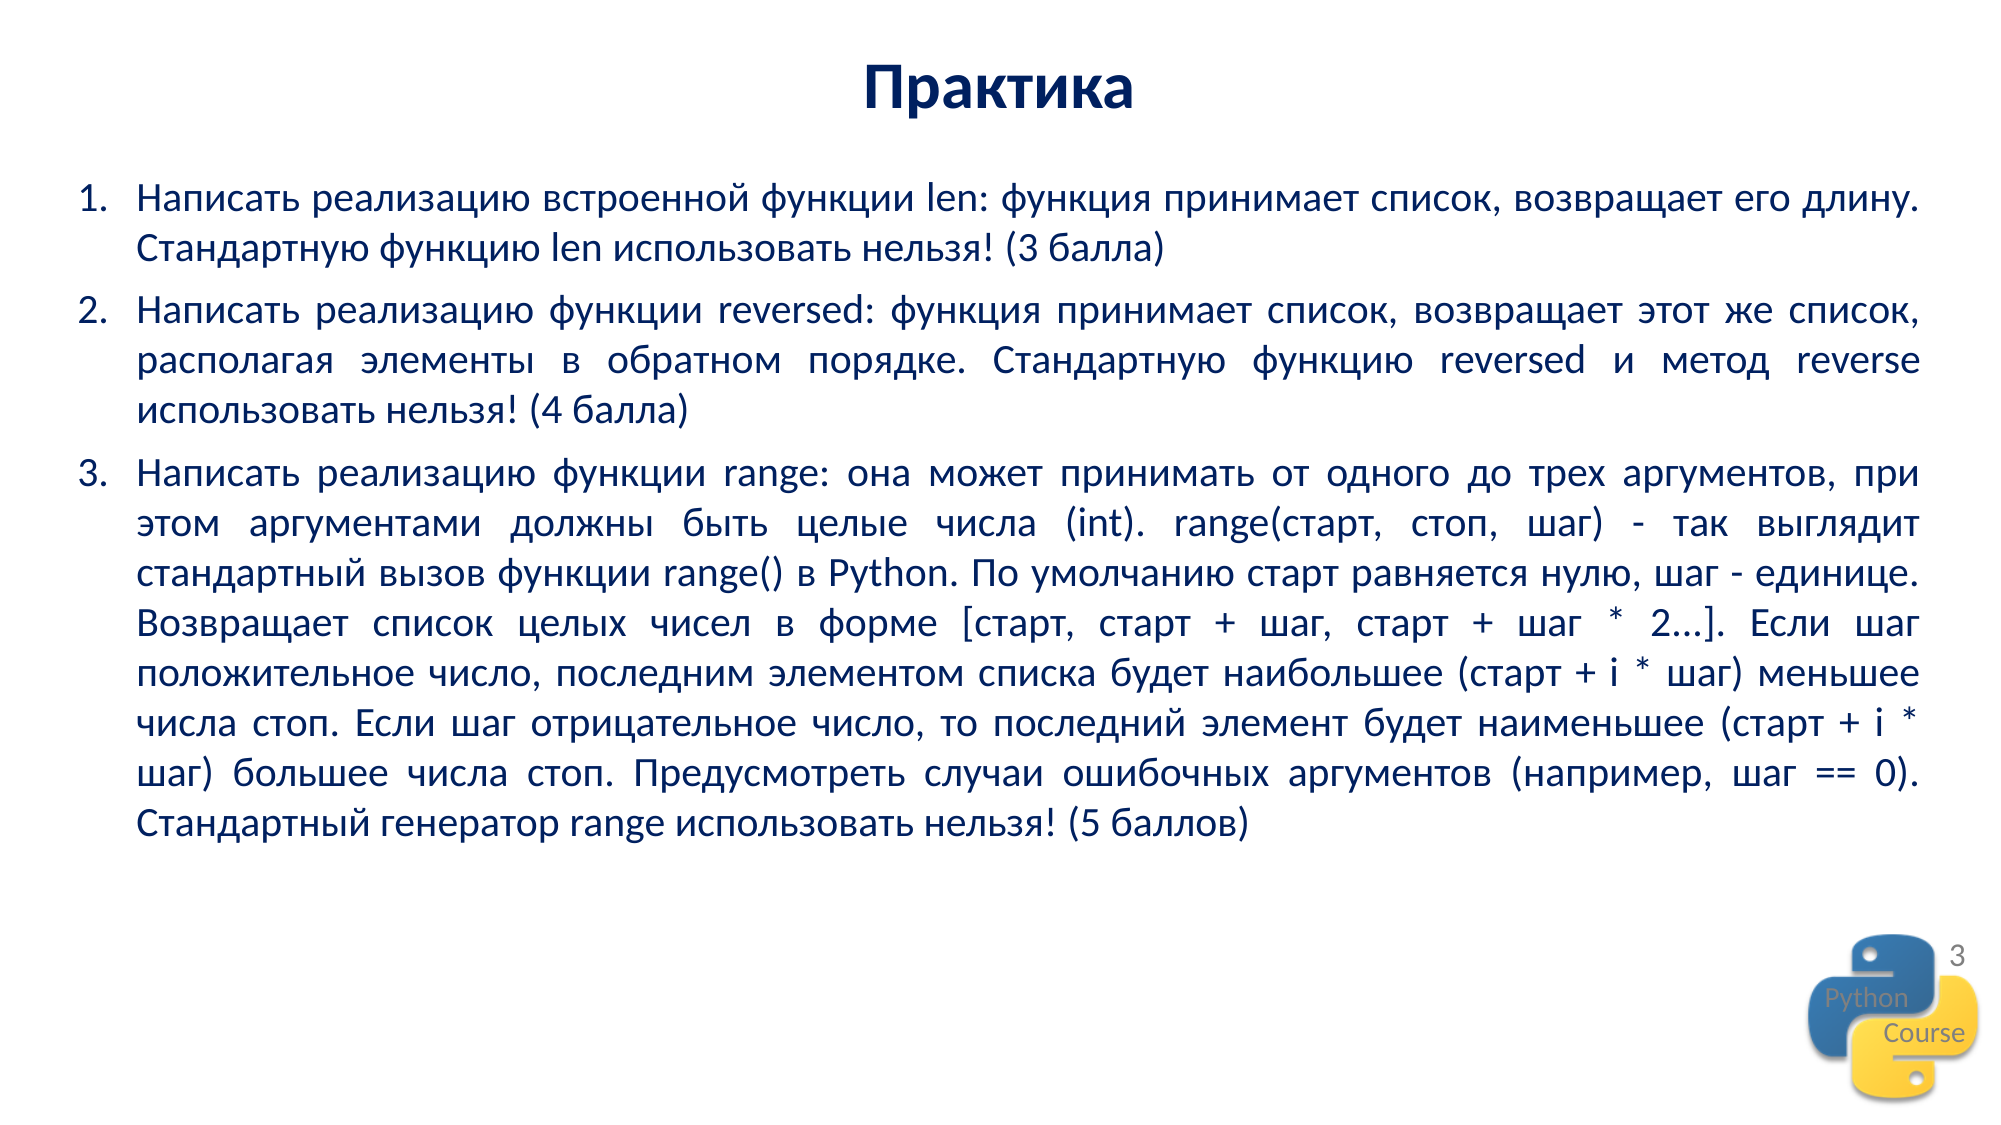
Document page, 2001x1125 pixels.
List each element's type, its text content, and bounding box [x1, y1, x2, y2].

title Практика [0, 34, 2000, 149]
picture [1801, 932, 1985, 1110]
text_box Написать реализацию встроенной функции len: функция принимает список, возвращает его длину. Стандартную функцию len использовать нельзя! (3 балла) Написать реализацию функции reversed: функция принимает список, возвращает этот же список, располагая элементы в обратном порядке. Стандартную функцию reversed и метод reverse использовать нельзя! (4 балла) Написать реализацию функции range: она может принимать от одного до трех аргументов, при этом аргументами должны быть целые числа (int). range(старт, стоп, шаг) - так выглядит стандартный вызов функции range() в Python. По умолчанию старт равняется нулю, шаг - единице. Возвращает список целых чисел в форме [старт, старт + шаг, старт + шаг * 2...]. Если шаг положительное число, последним элементом списка будет наибольшее (старт + i * шаг) меньшее числа стоп. Если шаг отрицательное число, то последний элемент будет наименьшее (старт + i * шаг) большее числа стоп. Предусмотреть случаи ошибочных аргументов (например, шаг == 0). Стандартный генератор range использовать нельзя! (5 баллов) [62, 162, 1936, 1097]
